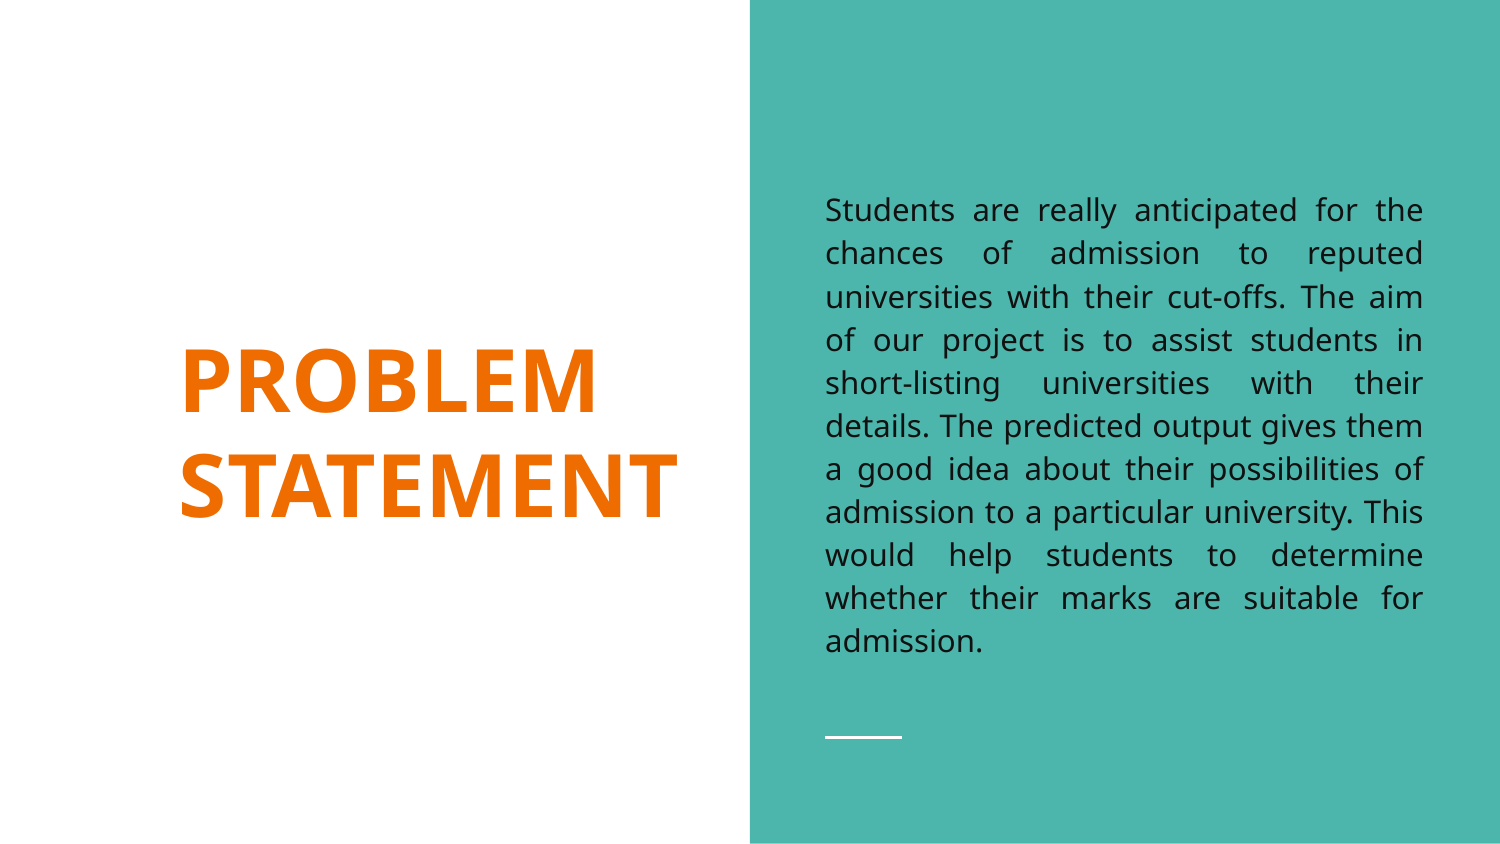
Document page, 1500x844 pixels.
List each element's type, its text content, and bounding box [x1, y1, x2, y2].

title PROBLEM STATEMENT [163, 275, 810, 551]
list Students are really anticipated for the chances of admission to reputed universities with their cut-offs. The aim of our project is to assist students in short-listing universities with their details. The predicted output gives them a good idea about their possibilities of admission to a particular university. This would help students to determine whether their marks are suitable for admission. [810, 118, 1440, 725]
